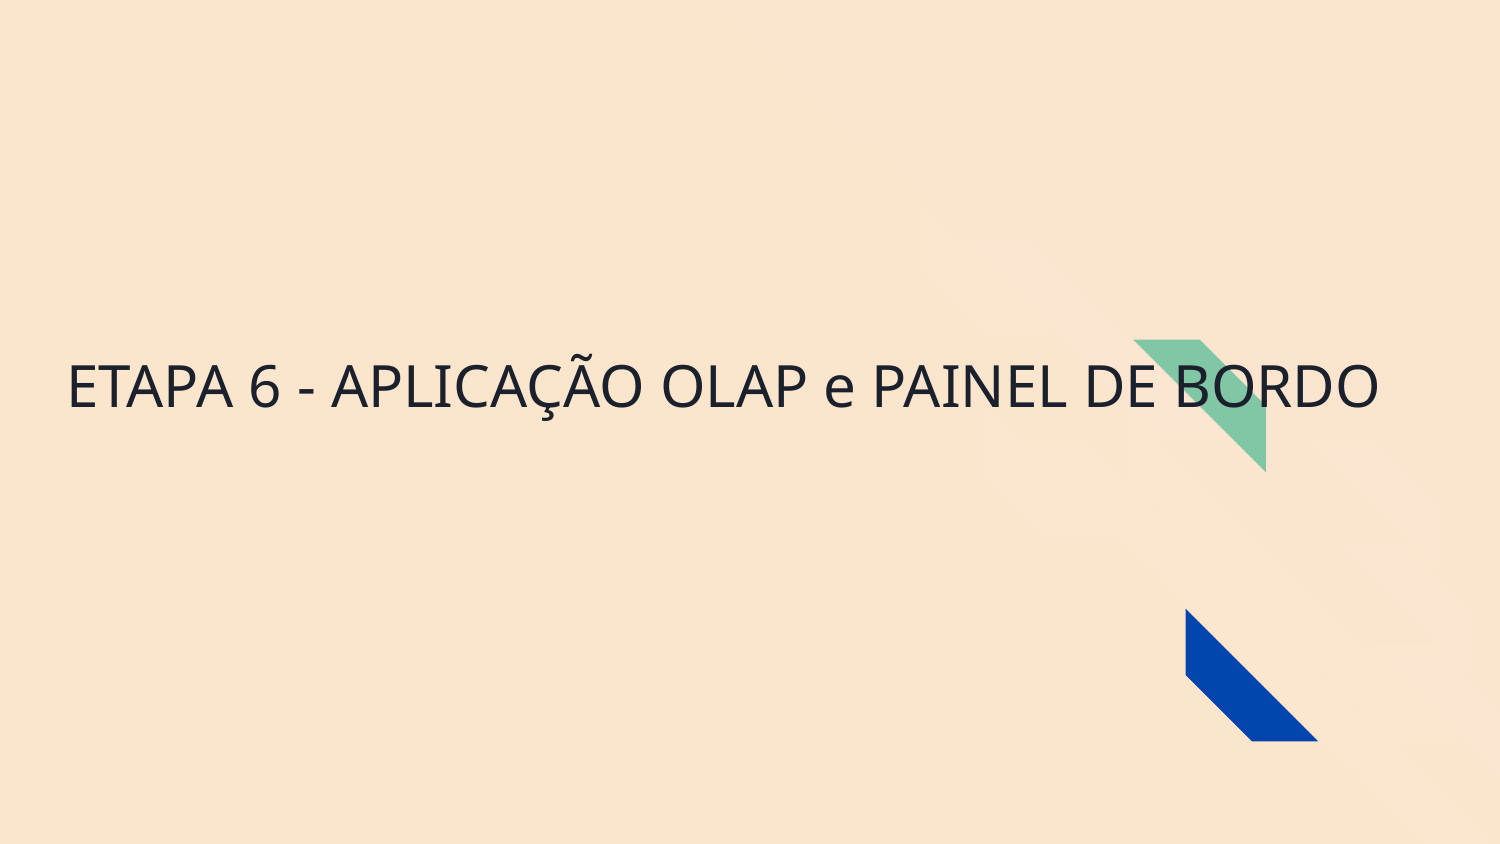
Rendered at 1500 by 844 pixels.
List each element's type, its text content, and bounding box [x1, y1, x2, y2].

title ETAPA 6 - APLICAÇÃO OLAP e PAINEL DE BORDO [51, 279, 1449, 491]
